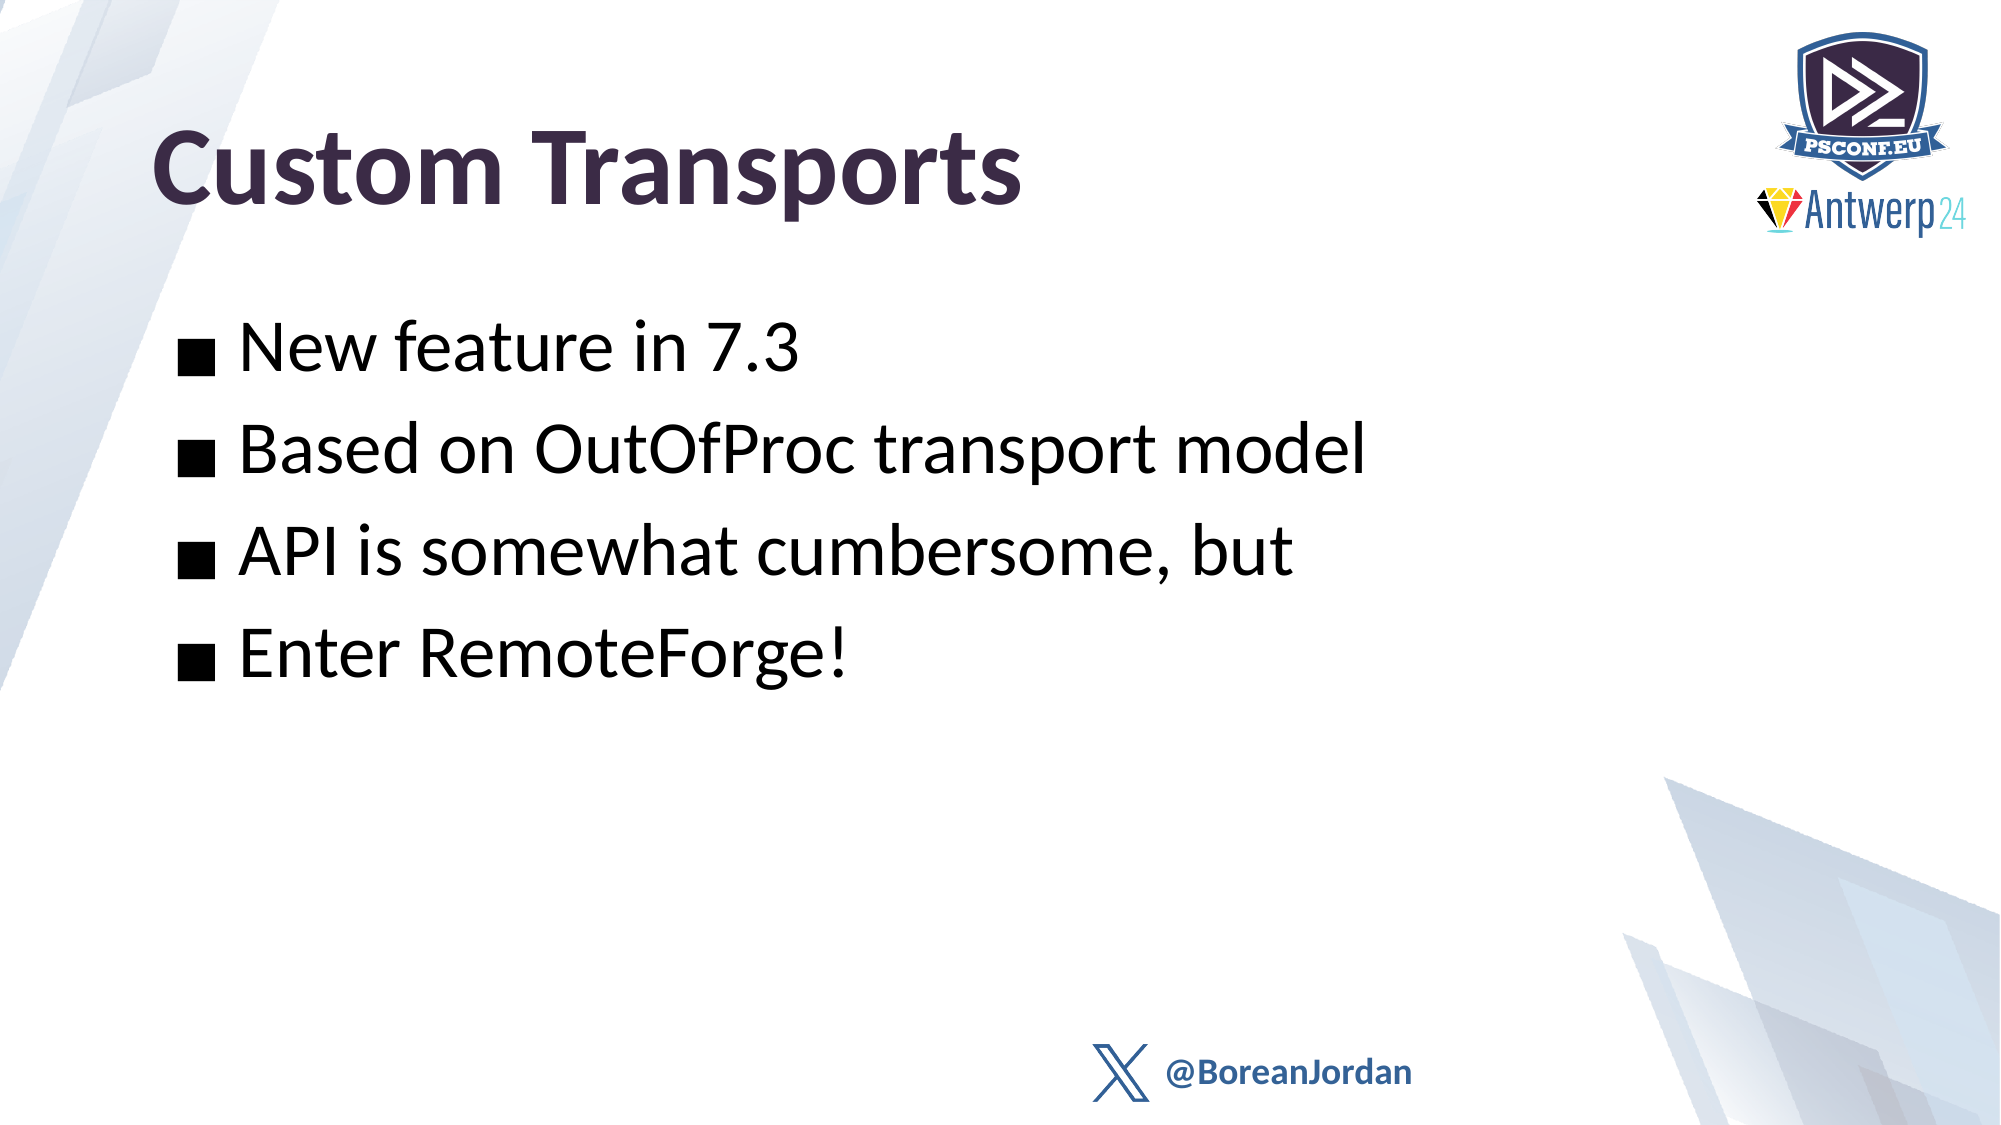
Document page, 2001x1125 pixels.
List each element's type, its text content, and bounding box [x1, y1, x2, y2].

list New feature in 7.3 Based on OutOfProc transport model API is somewhat cumbersome, but Enter RemoteForge! [137, 299, 1863, 1014]
title Custom Transports [137, 59, 1735, 278]
picture [0, 0, 2000, 1125]
